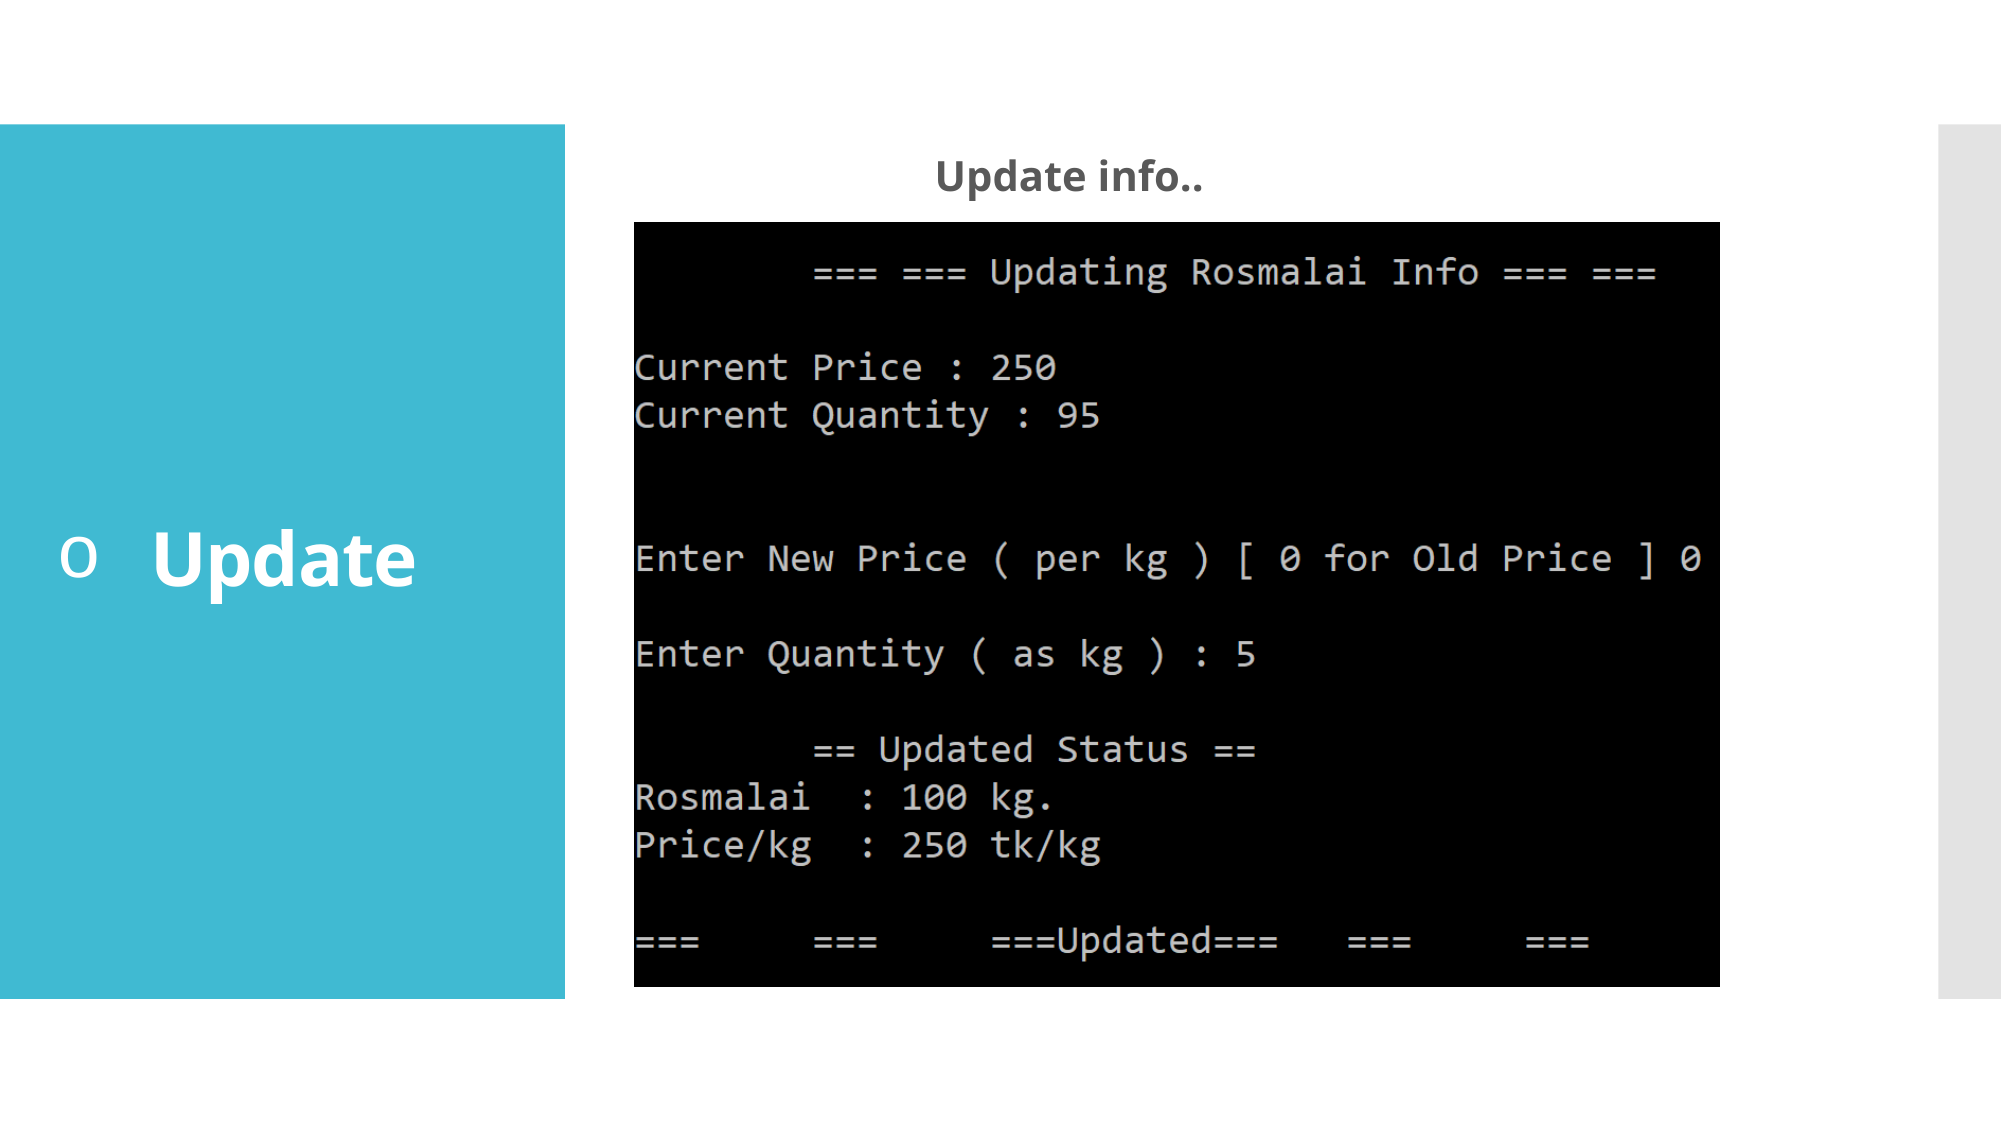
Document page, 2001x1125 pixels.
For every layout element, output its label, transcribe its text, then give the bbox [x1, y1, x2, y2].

list Update info.. [919, 120, 1490, 222]
picture [634, 222, 1721, 987]
title Update [41, 184, 525, 940]
